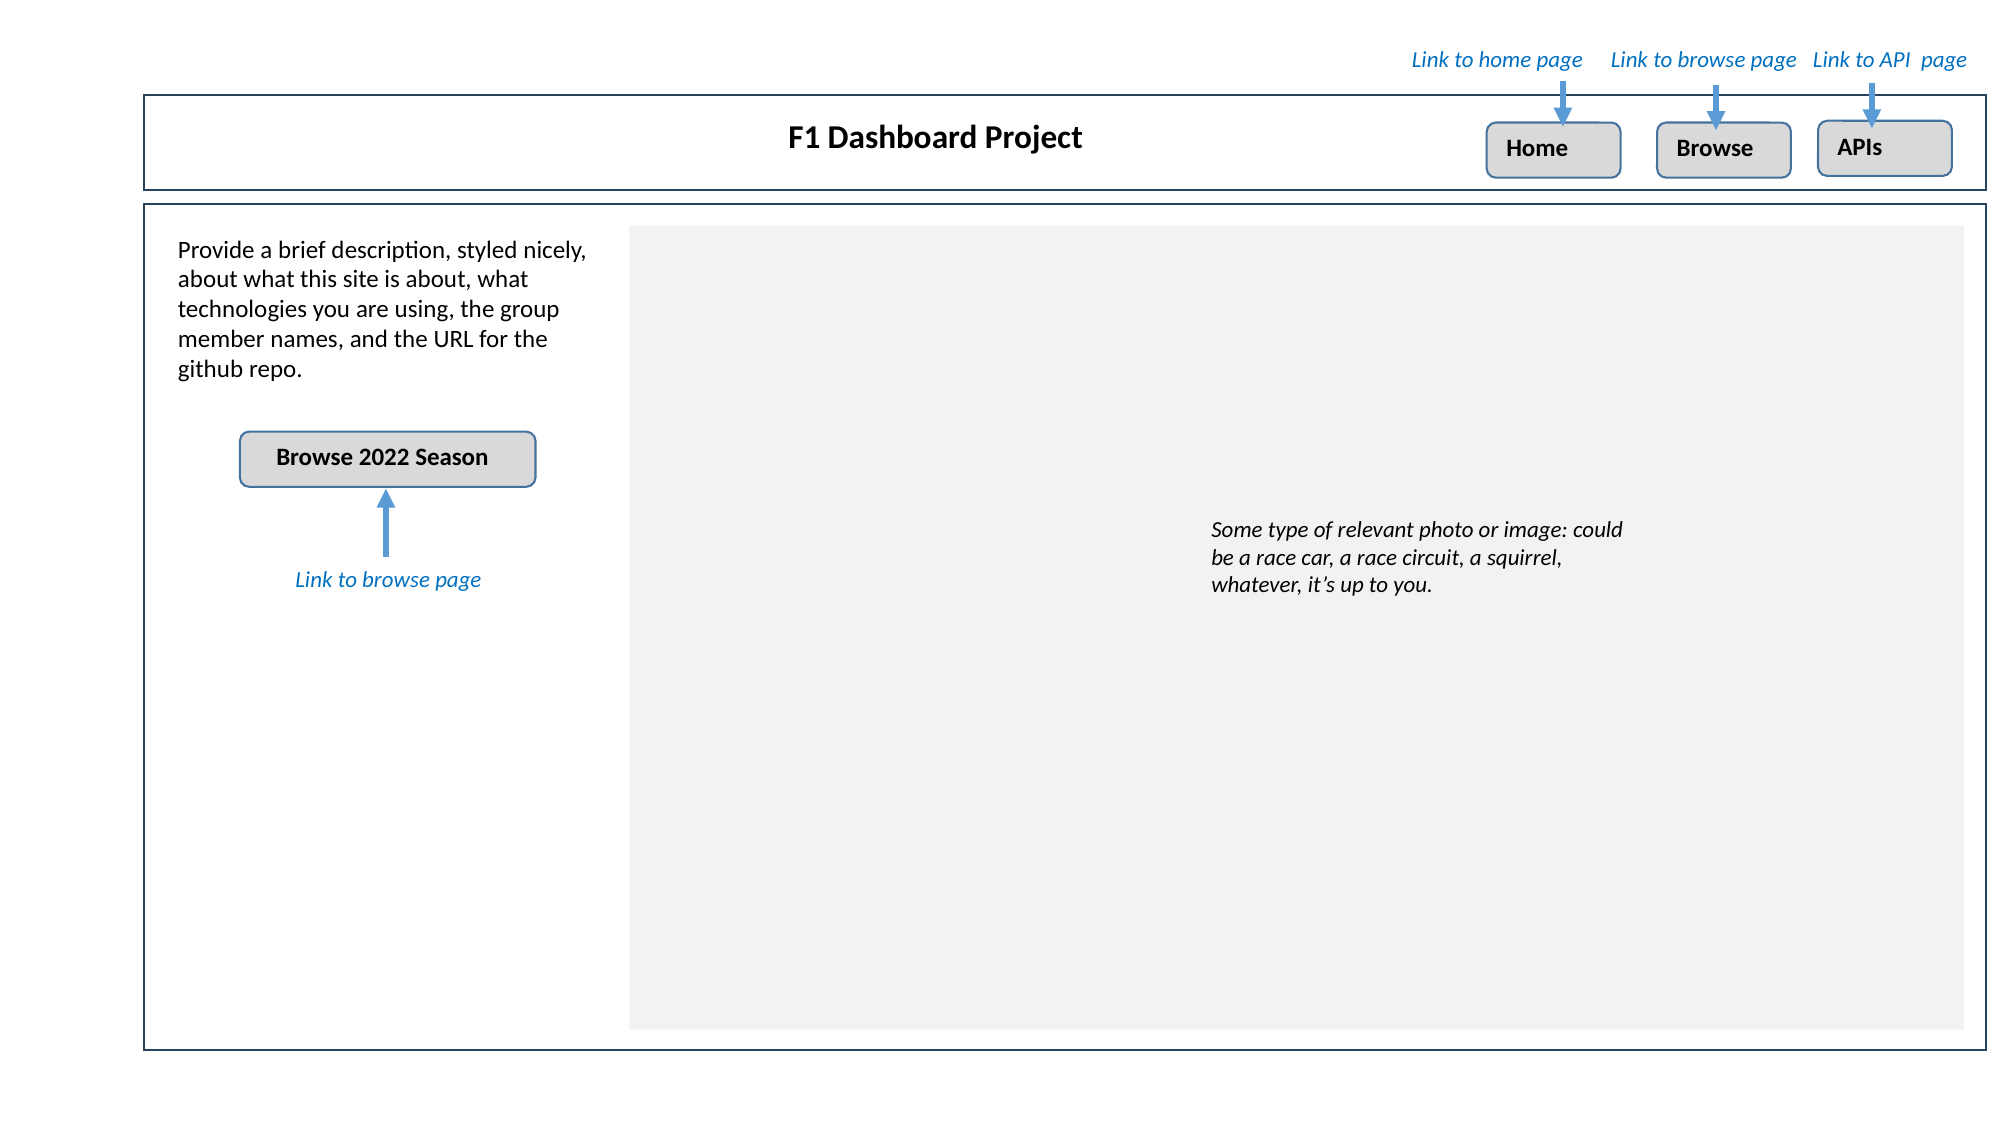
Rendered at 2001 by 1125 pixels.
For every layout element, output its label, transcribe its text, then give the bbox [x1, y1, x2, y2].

text_box [238, 430, 537, 488]
text_box Link to browse page [1596, 36, 1817, 80]
text_box Home [1491, 124, 1584, 170]
text_box Link to browse page [280, 556, 526, 600]
text_box Link to home page [1397, 36, 1596, 80]
text_box APIs [1822, 122, 1898, 168]
text_box [1655, 121, 1792, 179]
text_box [1485, 121, 1622, 179]
text_box [143, 94, 1987, 191]
text_box Browse [1661, 124, 1769, 170]
text_box Some type of relevant photo or image: could be a race car, a race circuit, a squirrel, whatever, it’s up to you. [1196, 507, 1641, 605]
text_box Link to API page [1817, 36, 2000, 80]
text_box Browse 2022 Season [239, 433, 526, 479]
text_box [143, 203, 1987, 1051]
text_box [1816, 119, 1953, 177]
text_box Provide a brief description, styled nicely, about what this site is about, what technologies you are using, the group member names, and the URL for the github repo. [163, 225, 607, 391]
